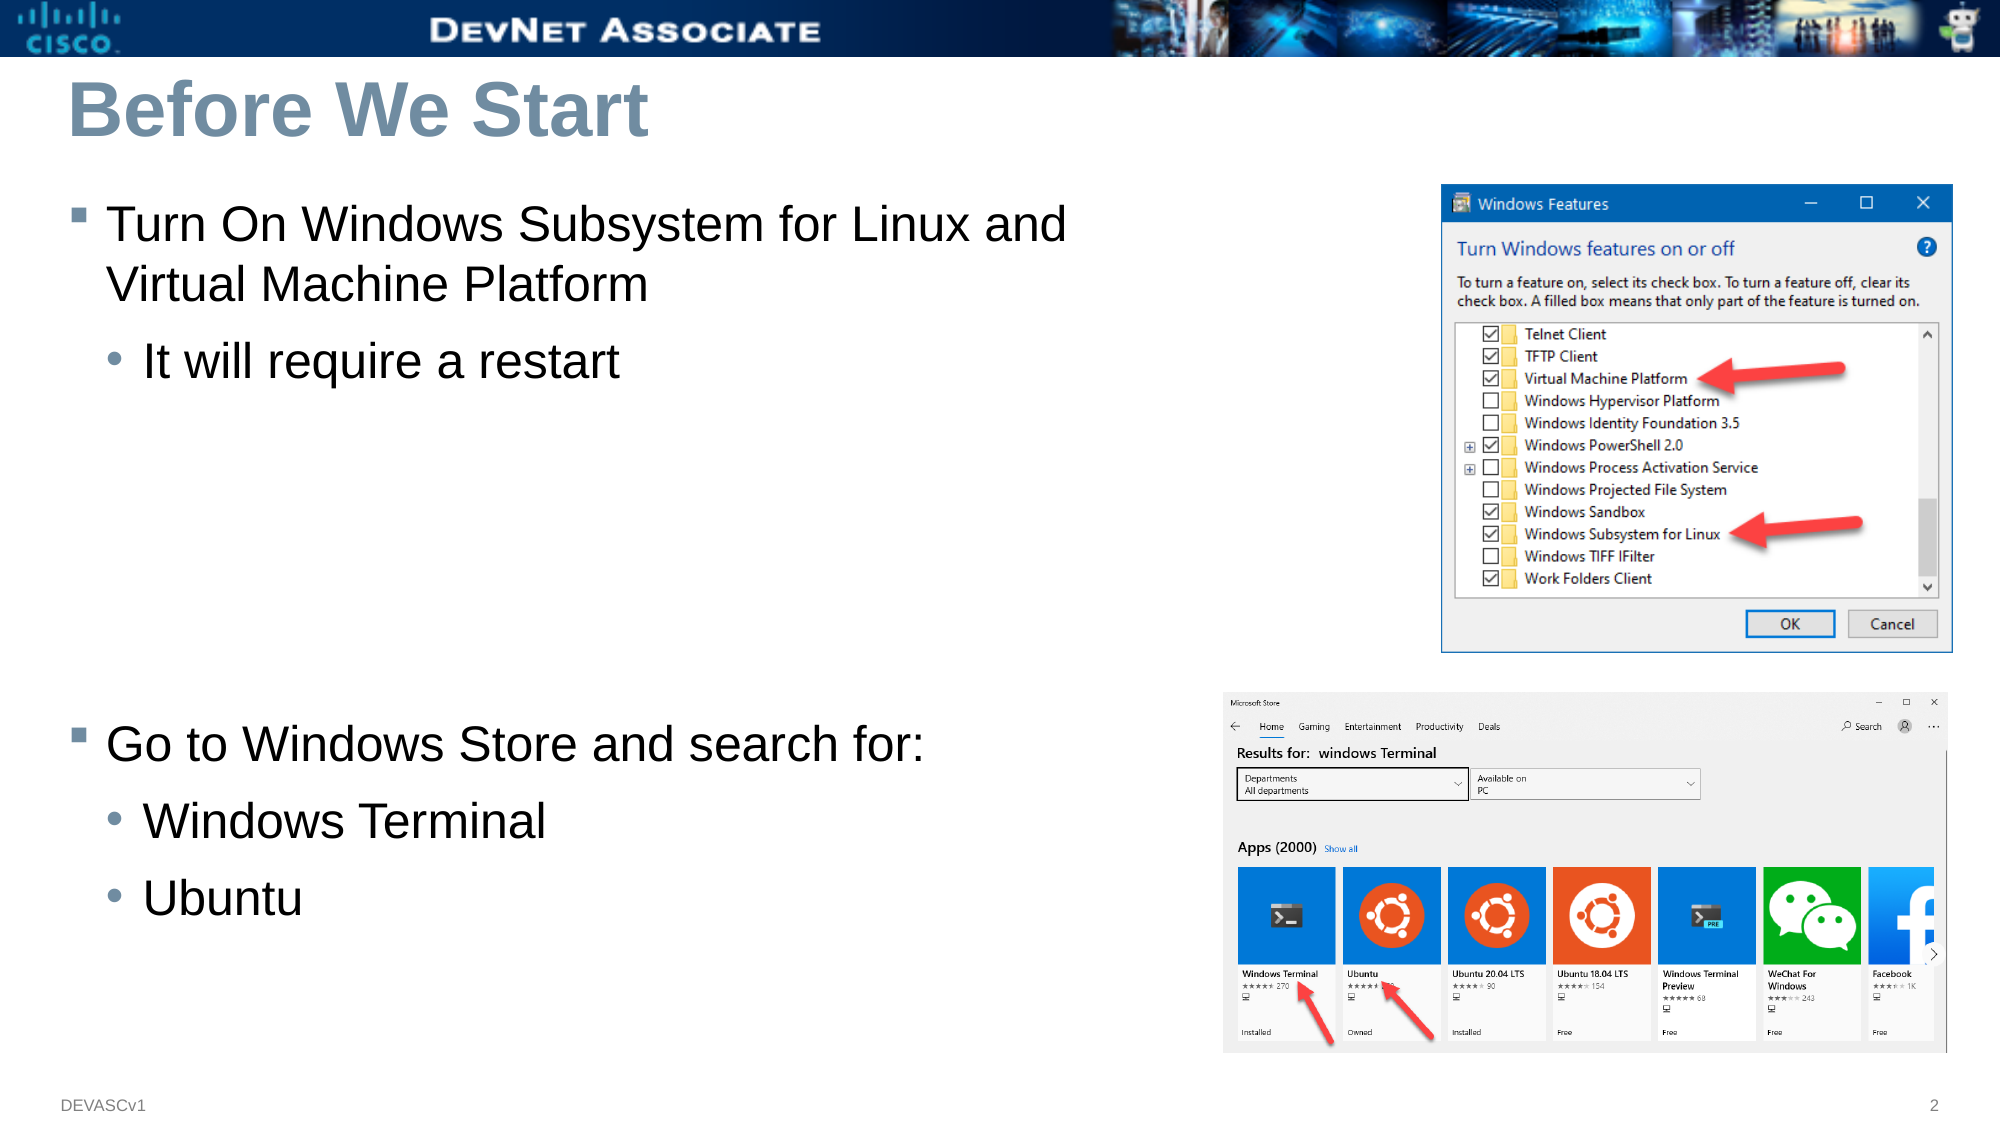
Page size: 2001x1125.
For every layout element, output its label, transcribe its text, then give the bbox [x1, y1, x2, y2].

picture [0, 0, 2000, 57]
list Turn On Windows Subsystem for Linux and Virtual Machine Platform It will require a restart Go to Windows Store and search for: Windows Terminal Ubuntu [52, 184, 1953, 1083]
picture [1222, 691, 1948, 1054]
picture [1440, 183, 1954, 654]
title Before We Start [52, 61, 1953, 184]
